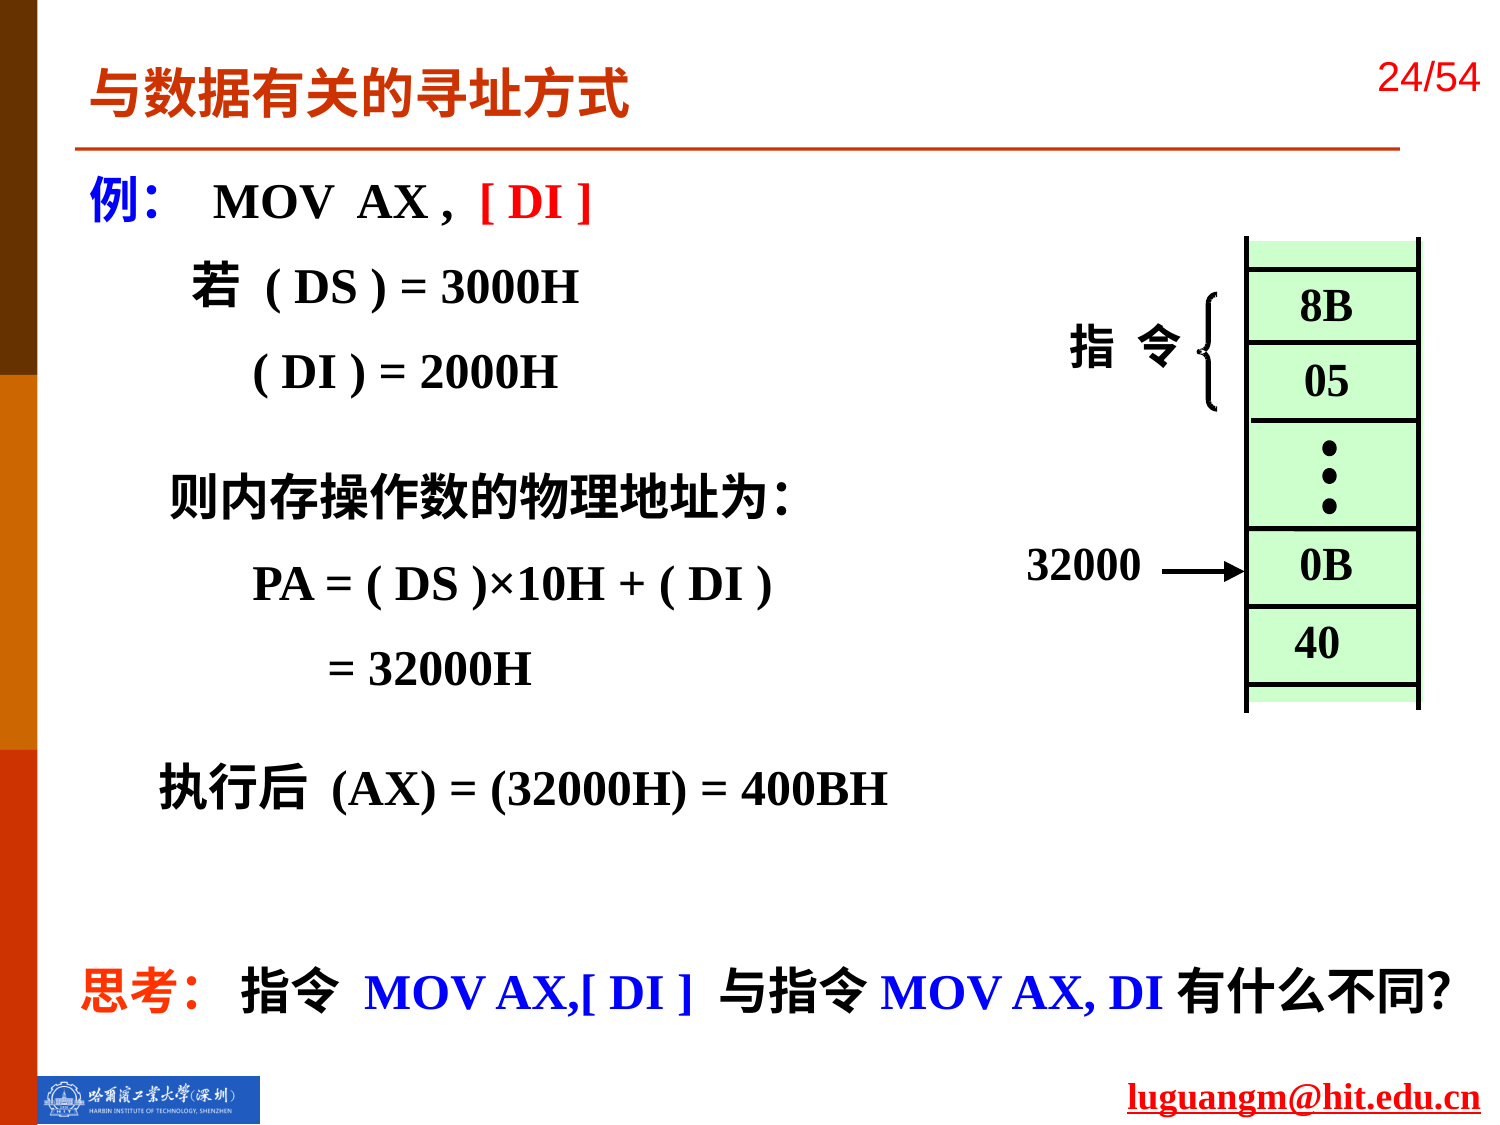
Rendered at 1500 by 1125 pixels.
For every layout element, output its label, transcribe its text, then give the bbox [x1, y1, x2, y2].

text_box 例： MOV AX , [ DI ] 若 ( DS ) = 3000H ( DI ) = 2000H 则内存操作数的物理地址为： PA = ( DS )×10H + ( DI ) = 32000H 执行后 (AX) = (32000H) = 400BH [75, 160, 938, 824]
text_box 与数据有关的寻址方式 [74, 52, 1123, 132]
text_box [844, 162, 1451, 713]
text_box 思考： 指令 MOV AX,[ DI ] 与指令MOV AX, DI有什么不同？ [64, 952, 1451, 1027]
picture [37, 1076, 260, 1124]
